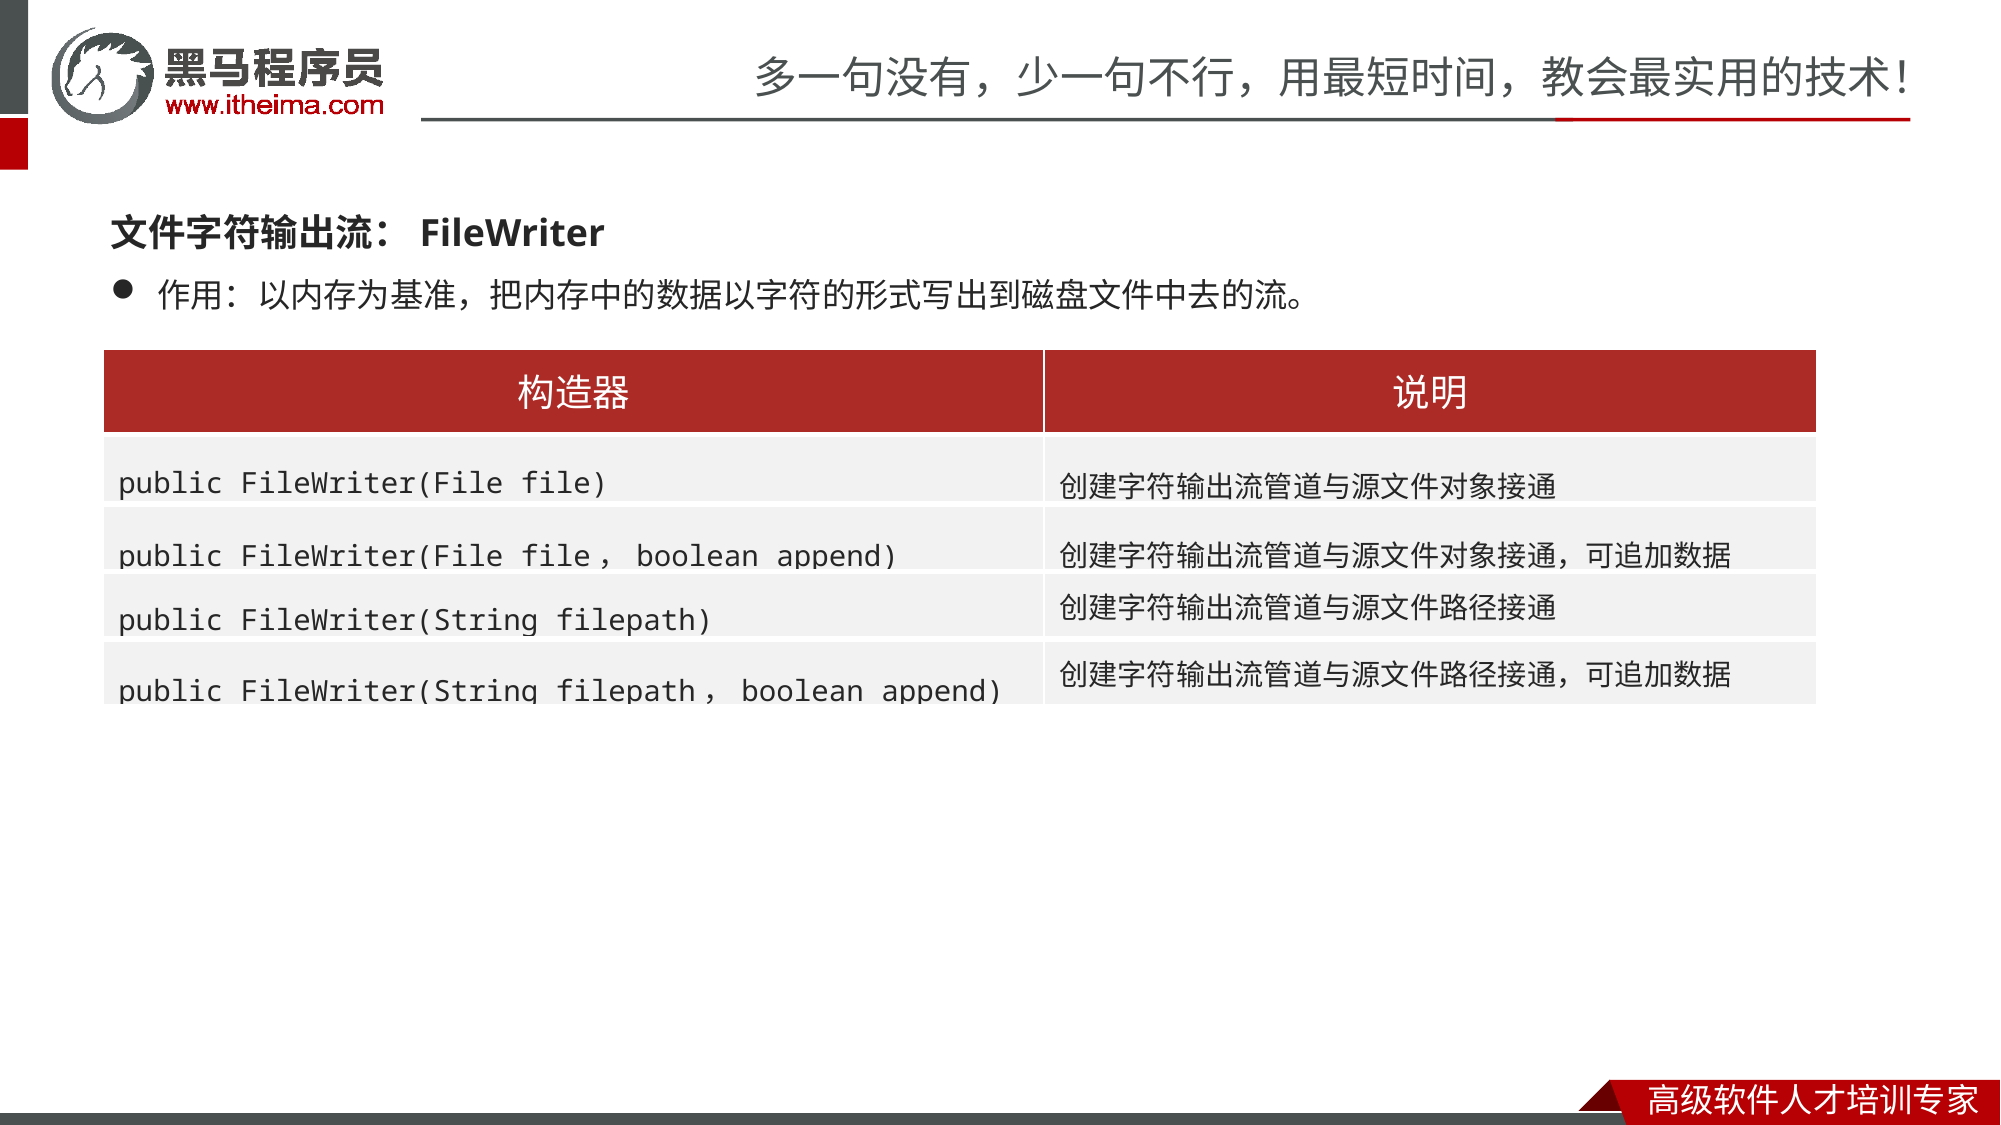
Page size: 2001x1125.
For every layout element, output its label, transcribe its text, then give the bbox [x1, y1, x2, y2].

table_cell 创建字符输出流管道与源文件对象接通，可追加数据 [1045, 507, 1816, 569]
table_header 说明 [1045, 350, 1816, 432]
table_cell public FileWriter​(String filepath，boolean append) [104, 642, 1043, 704]
table_cell 创建字符输出流管道与源文件路径接通 [1045, 574, 1816, 636]
table_cell 创建字符输出流管道与源文件对象接通 [1045, 437, 1816, 501]
table_cell public FileWriter​(String filepath) [104, 574, 1043, 636]
table_cell public FileWriter(File file) [104, 437, 1043, 501]
picture [50, 26, 384, 125]
table_header 构造器 [104, 350, 1043, 432]
table_cell public FileWriter​(File file，boolean append) [104, 507, 1043, 569]
text_box 文件字符输出流：FileWriter 作用：以内存为基准，把内存中的数据以字符的形式写出到磁盘文件中去的流。 [95, 178, 1337, 322]
table_cell 创建字符输出流管道与源文件路径接通，可追加数据 [1045, 642, 1816, 704]
